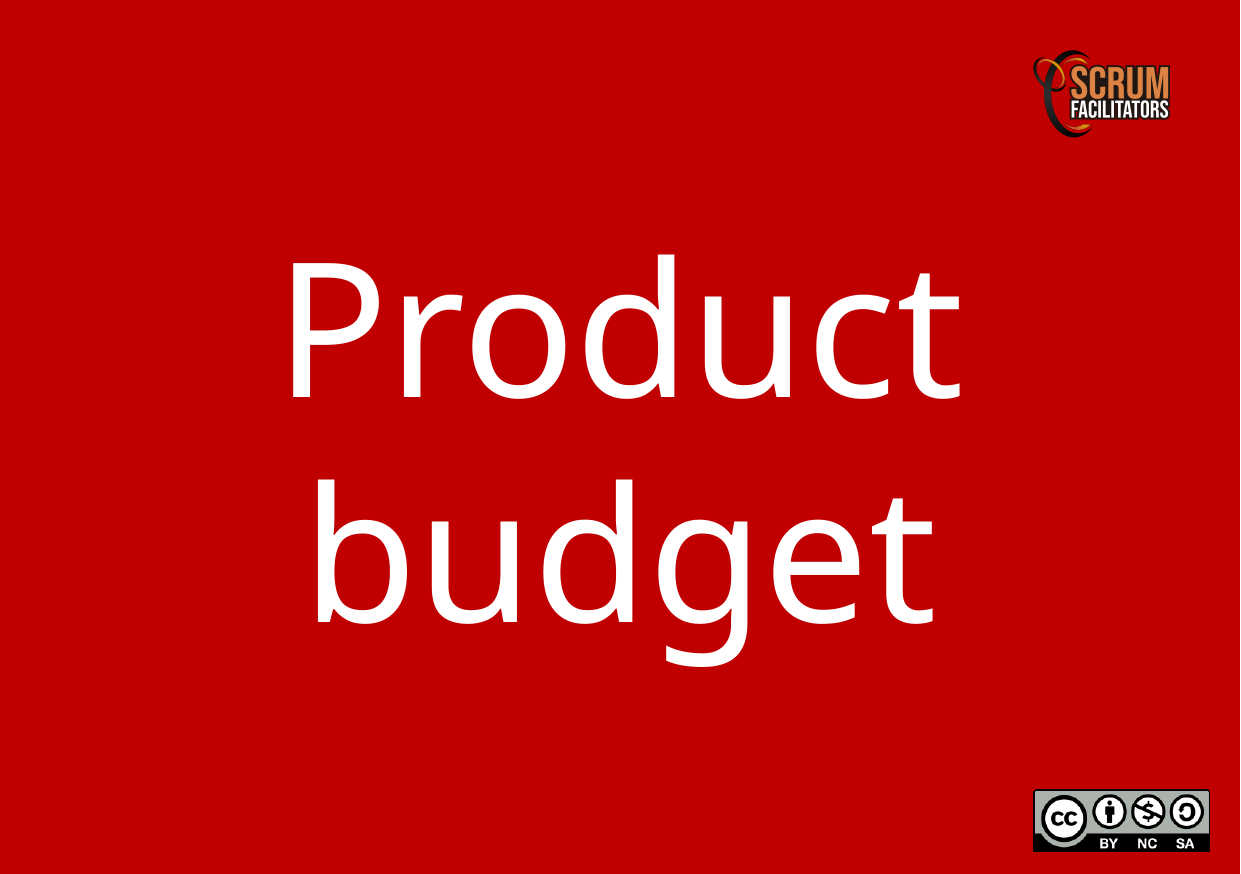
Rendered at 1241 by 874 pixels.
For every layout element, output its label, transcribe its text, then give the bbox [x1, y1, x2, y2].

picture [1032, 49, 1172, 139]
text_box Product budget [123, 202, 1117, 667]
picture [1033, 789, 1210, 852]
